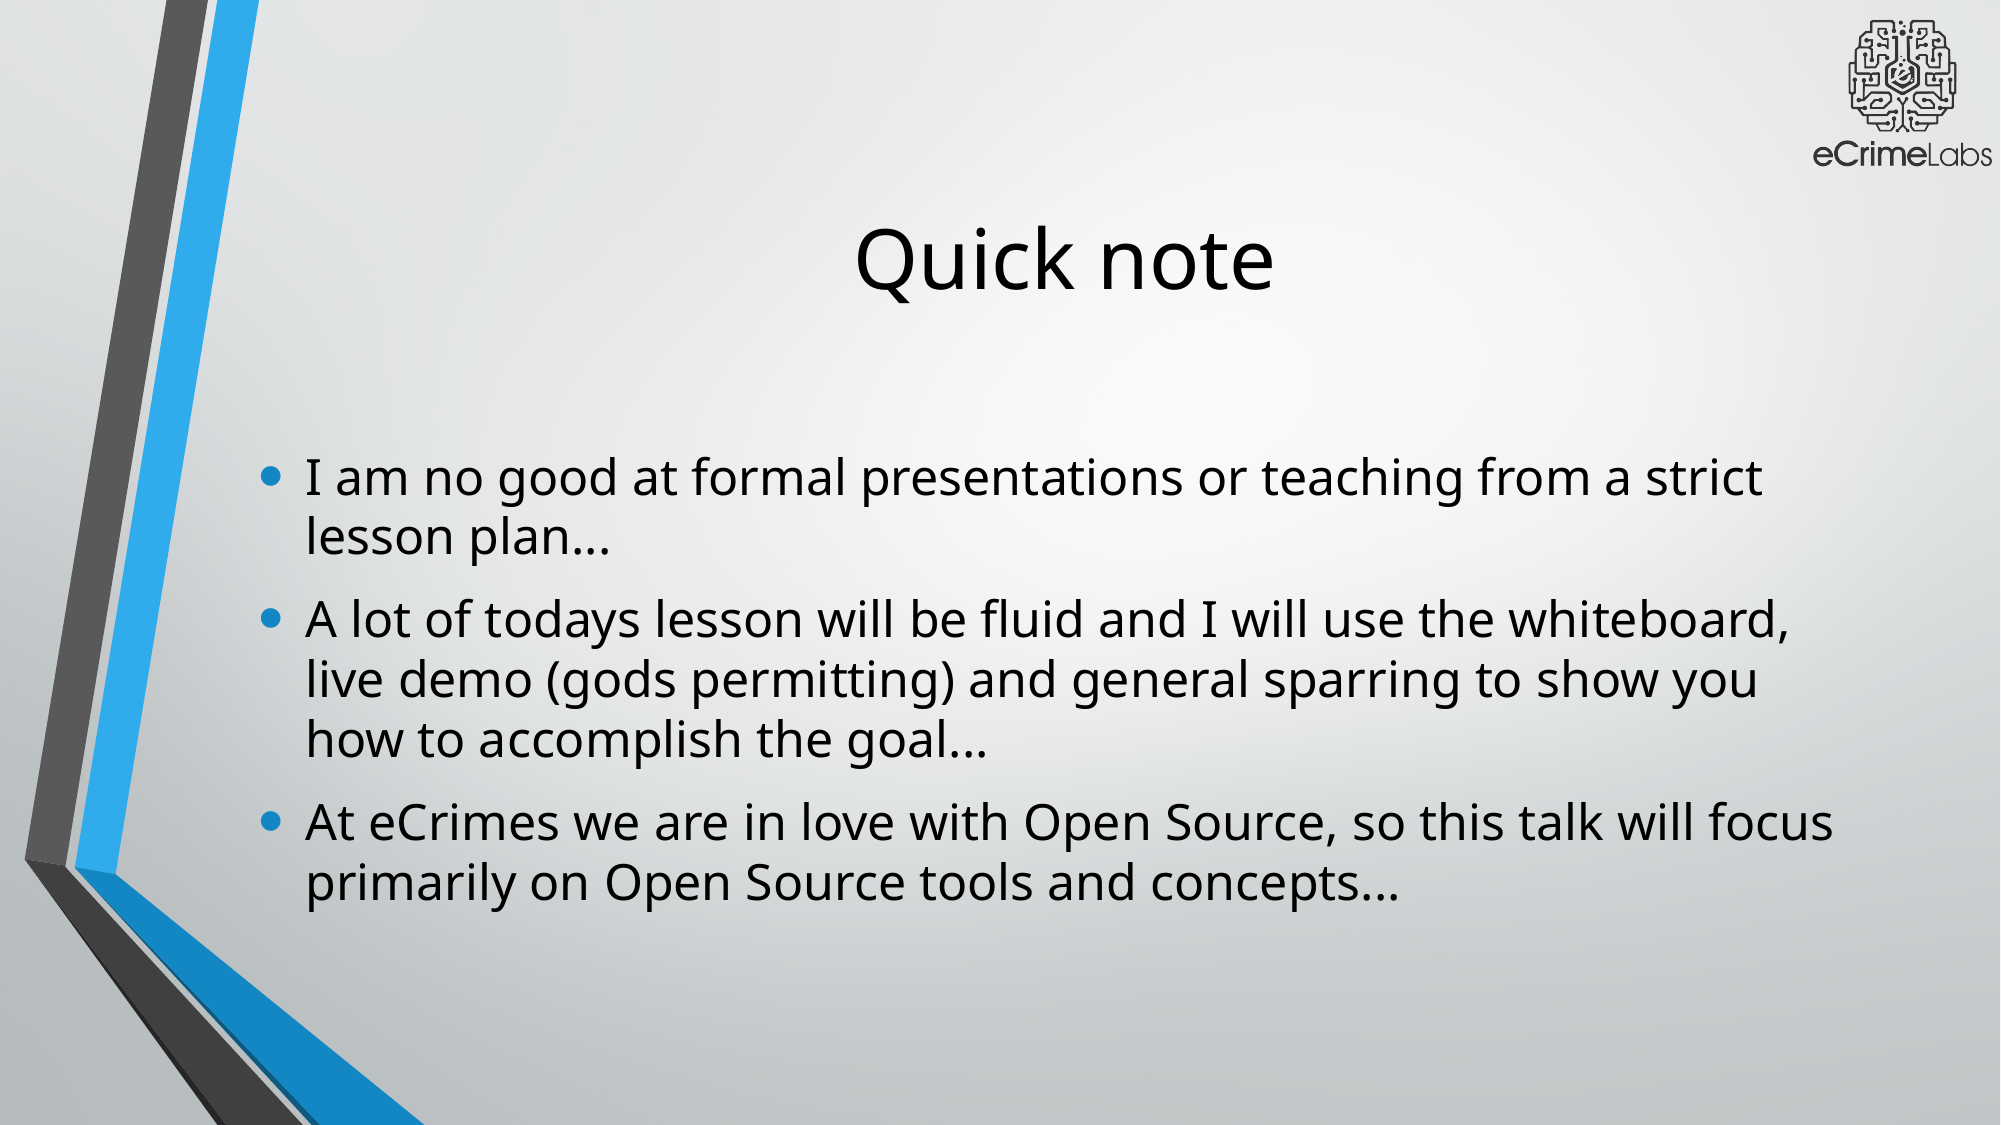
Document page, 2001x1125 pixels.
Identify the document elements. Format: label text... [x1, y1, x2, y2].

picture [1802, 0, 2000, 198]
title Quick note [243, 112, 1887, 400]
list I am no good at formal presentations or teaching from a strict lesson plan... A lot of todays lesson will be fluid and I will use the whiteboard, live demo (gods permitting) and general sparring to show you how to accomplish the goal... At eCrimes we are in love with Open Source, so this talk will focus primarily on Open Source tools and concepts... [243, 437, 1887, 950]
